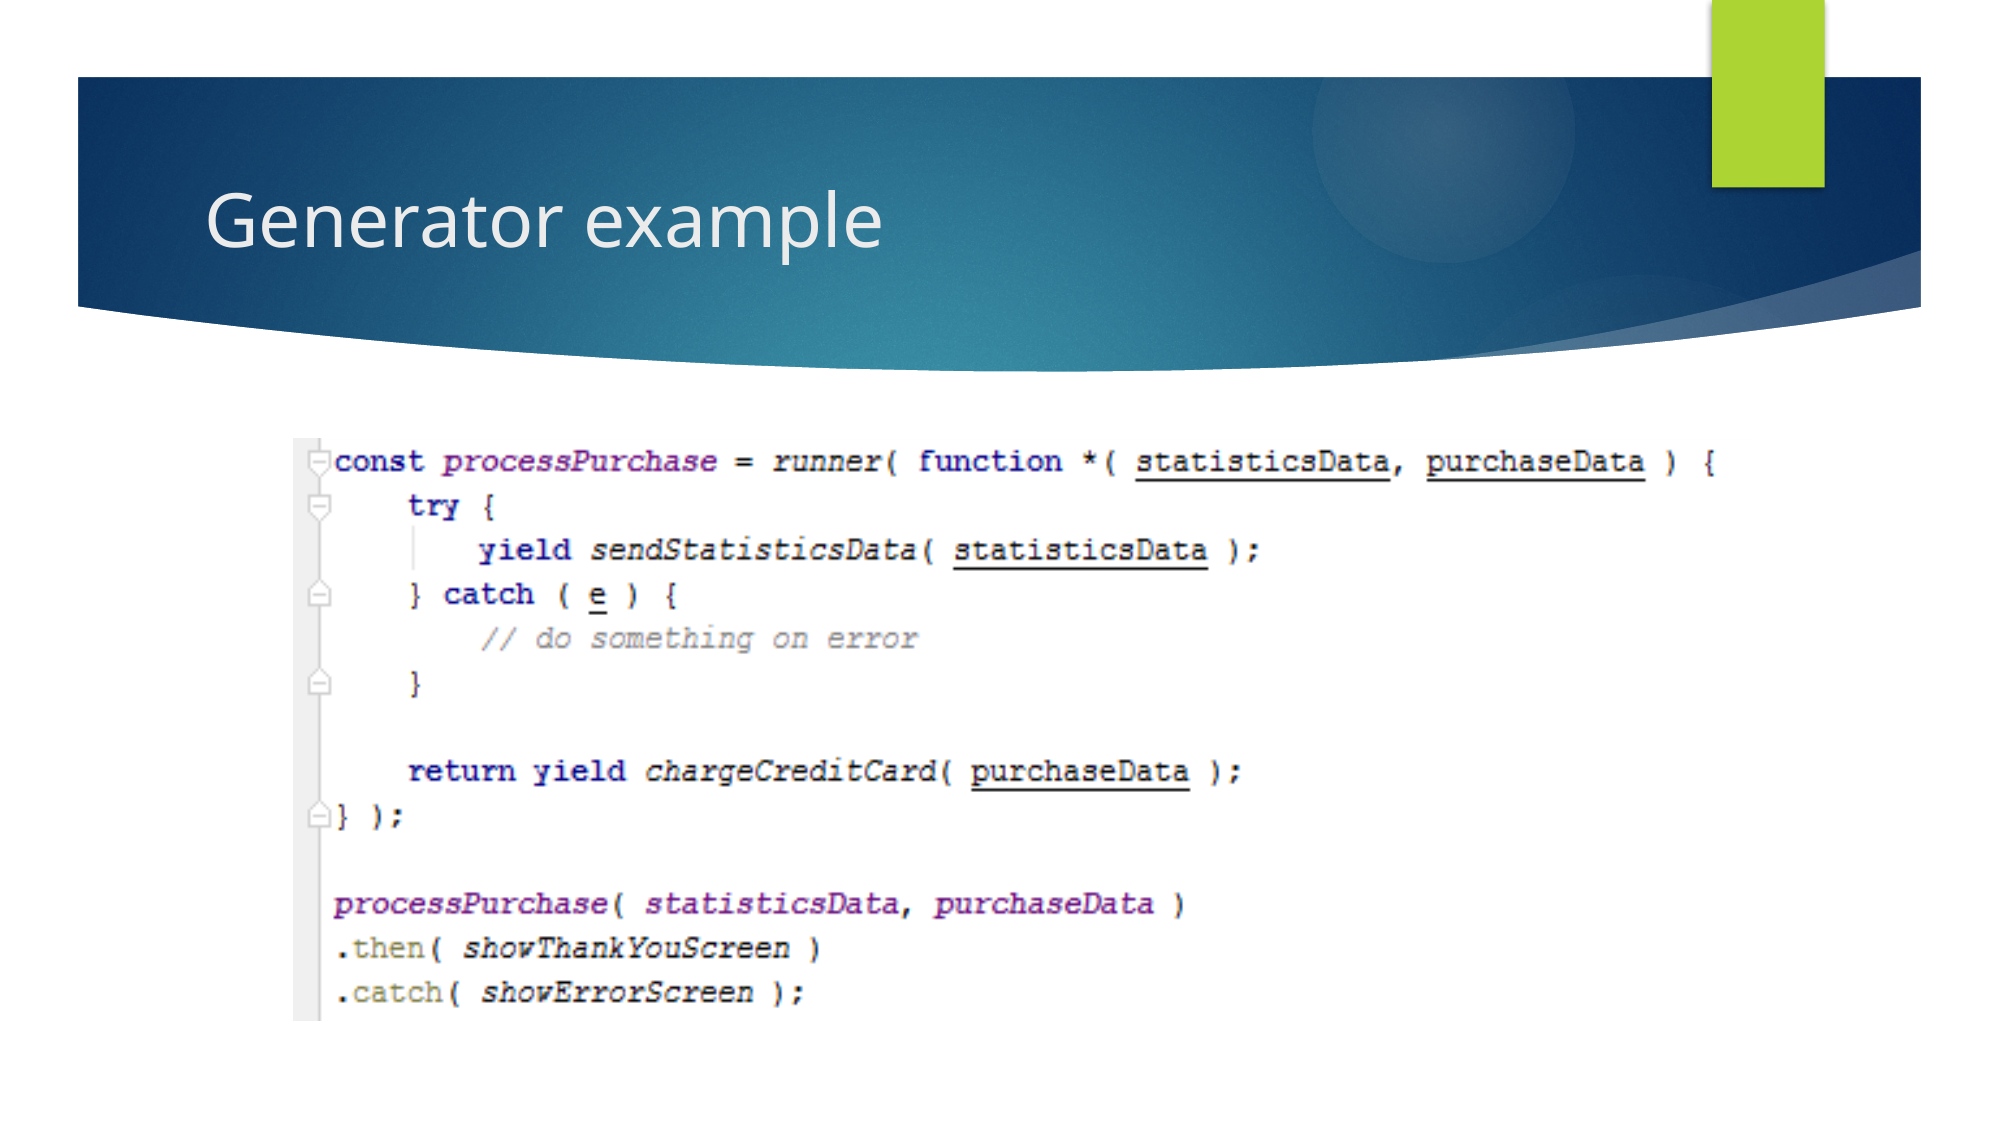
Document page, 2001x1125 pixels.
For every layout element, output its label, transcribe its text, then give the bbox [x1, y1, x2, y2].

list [293, 437, 1753, 1021]
title Generator example [189, 159, 1627, 276]
